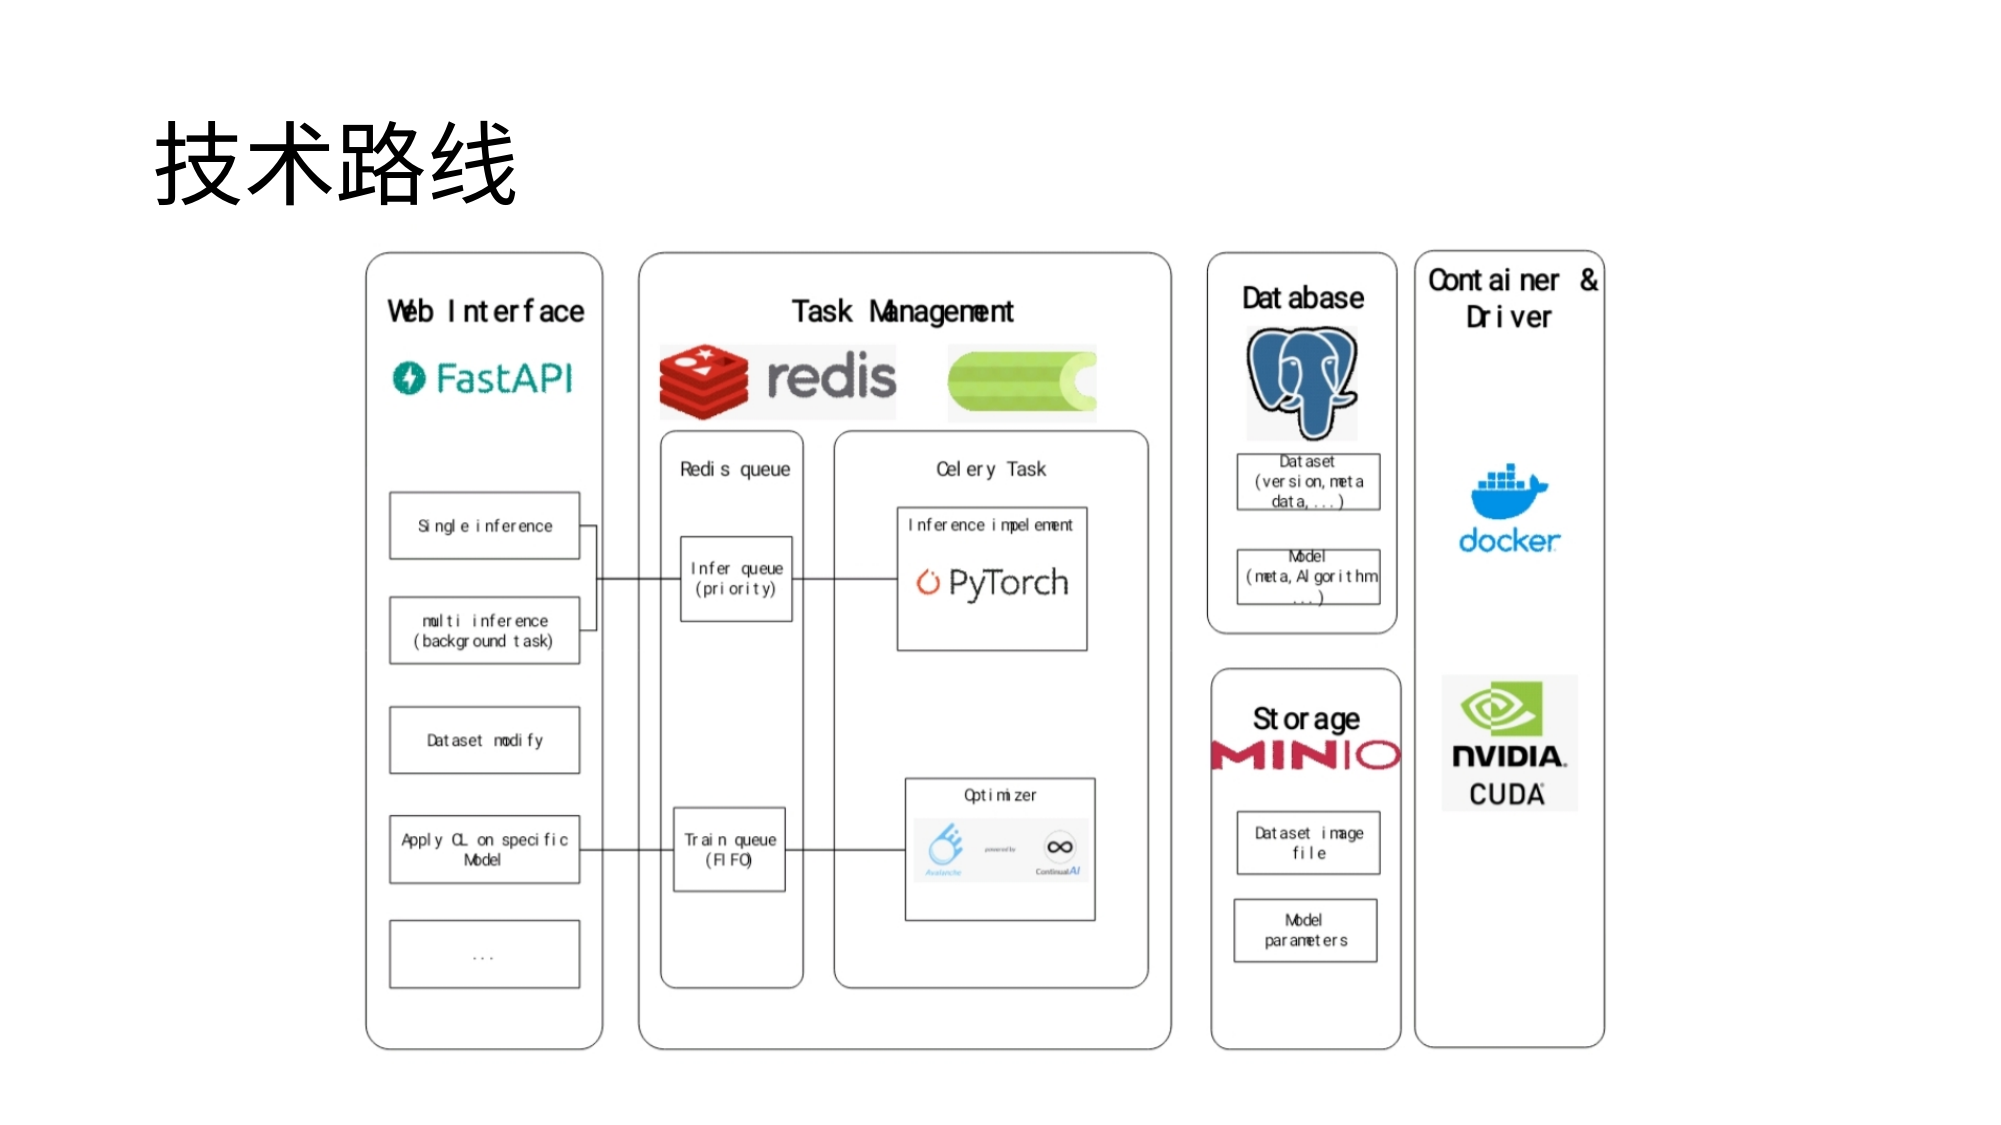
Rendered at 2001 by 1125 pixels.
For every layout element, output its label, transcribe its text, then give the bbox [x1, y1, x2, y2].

title 技术路线 [137, 59, 1863, 278]
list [352, 224, 1648, 1066]
